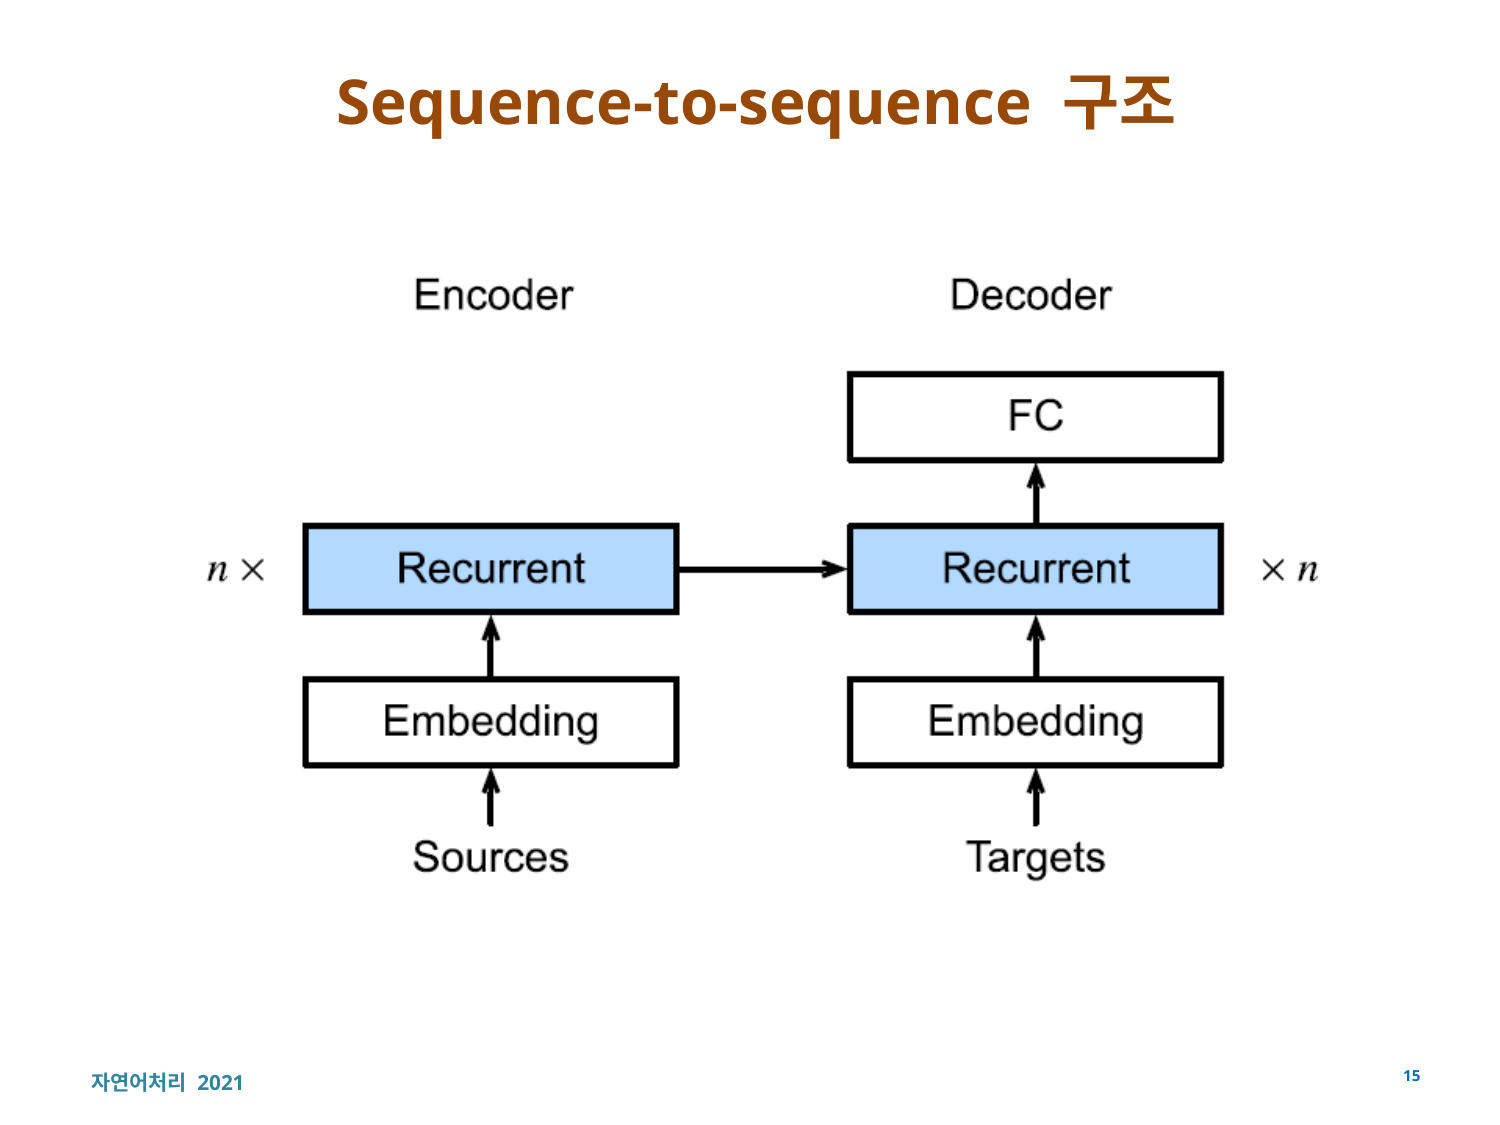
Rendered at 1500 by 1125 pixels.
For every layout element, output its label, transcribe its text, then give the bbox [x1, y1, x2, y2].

picture [187, 243, 1326, 908]
title Sequence-to-sequence 구조 [76, 54, 1437, 145]
